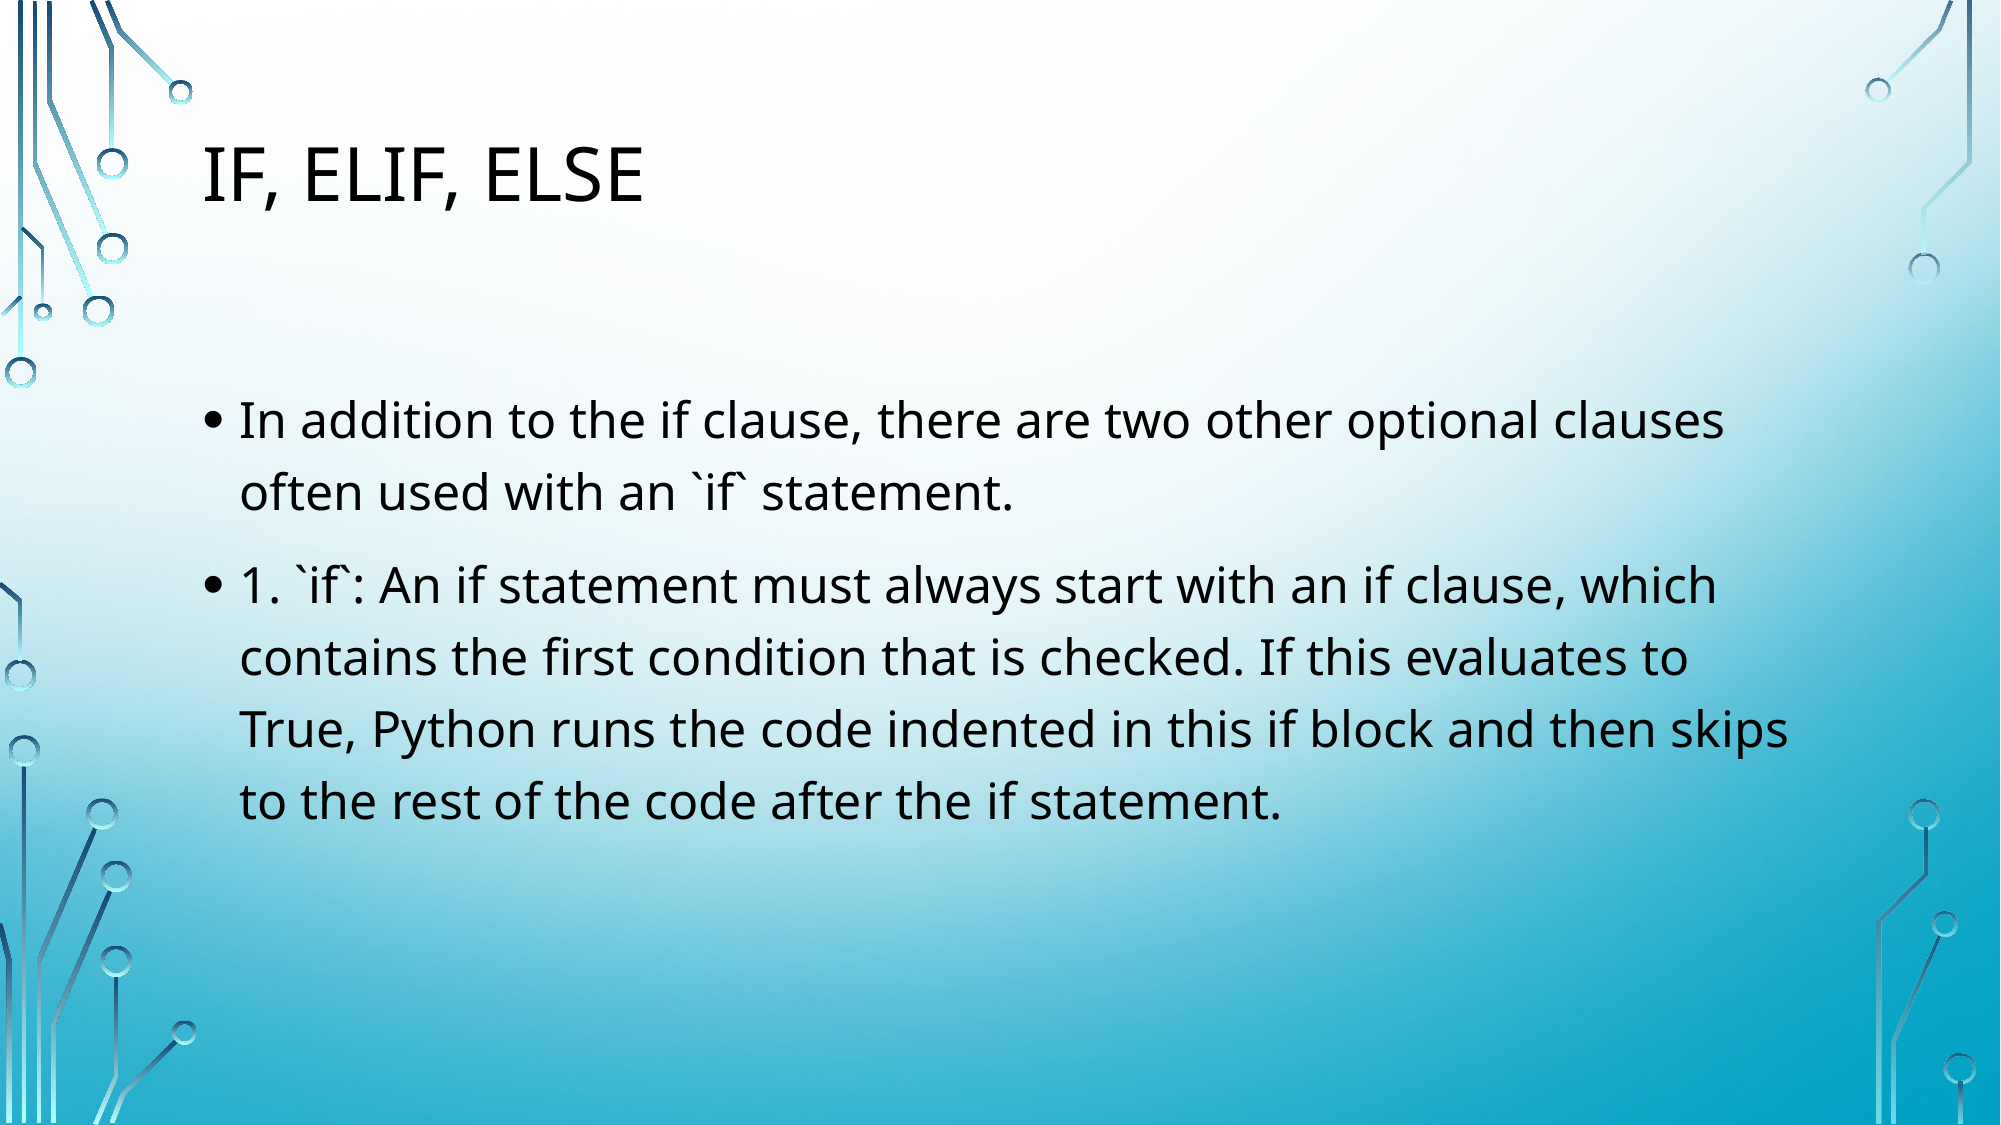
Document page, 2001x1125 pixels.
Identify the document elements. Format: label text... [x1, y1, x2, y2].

list In addition to the if clause, there are two other optional clauses often used with an `if` statement. 1. `if`: An if statement must always start with an if clause, which contains the first condition that is checked. If this evaluates to True, Python runs the code indented in this if block and then skips to the rest of the code after the if statement. [187, 369, 1813, 950]
title If, Elif, Else [187, 101, 1813, 344]
